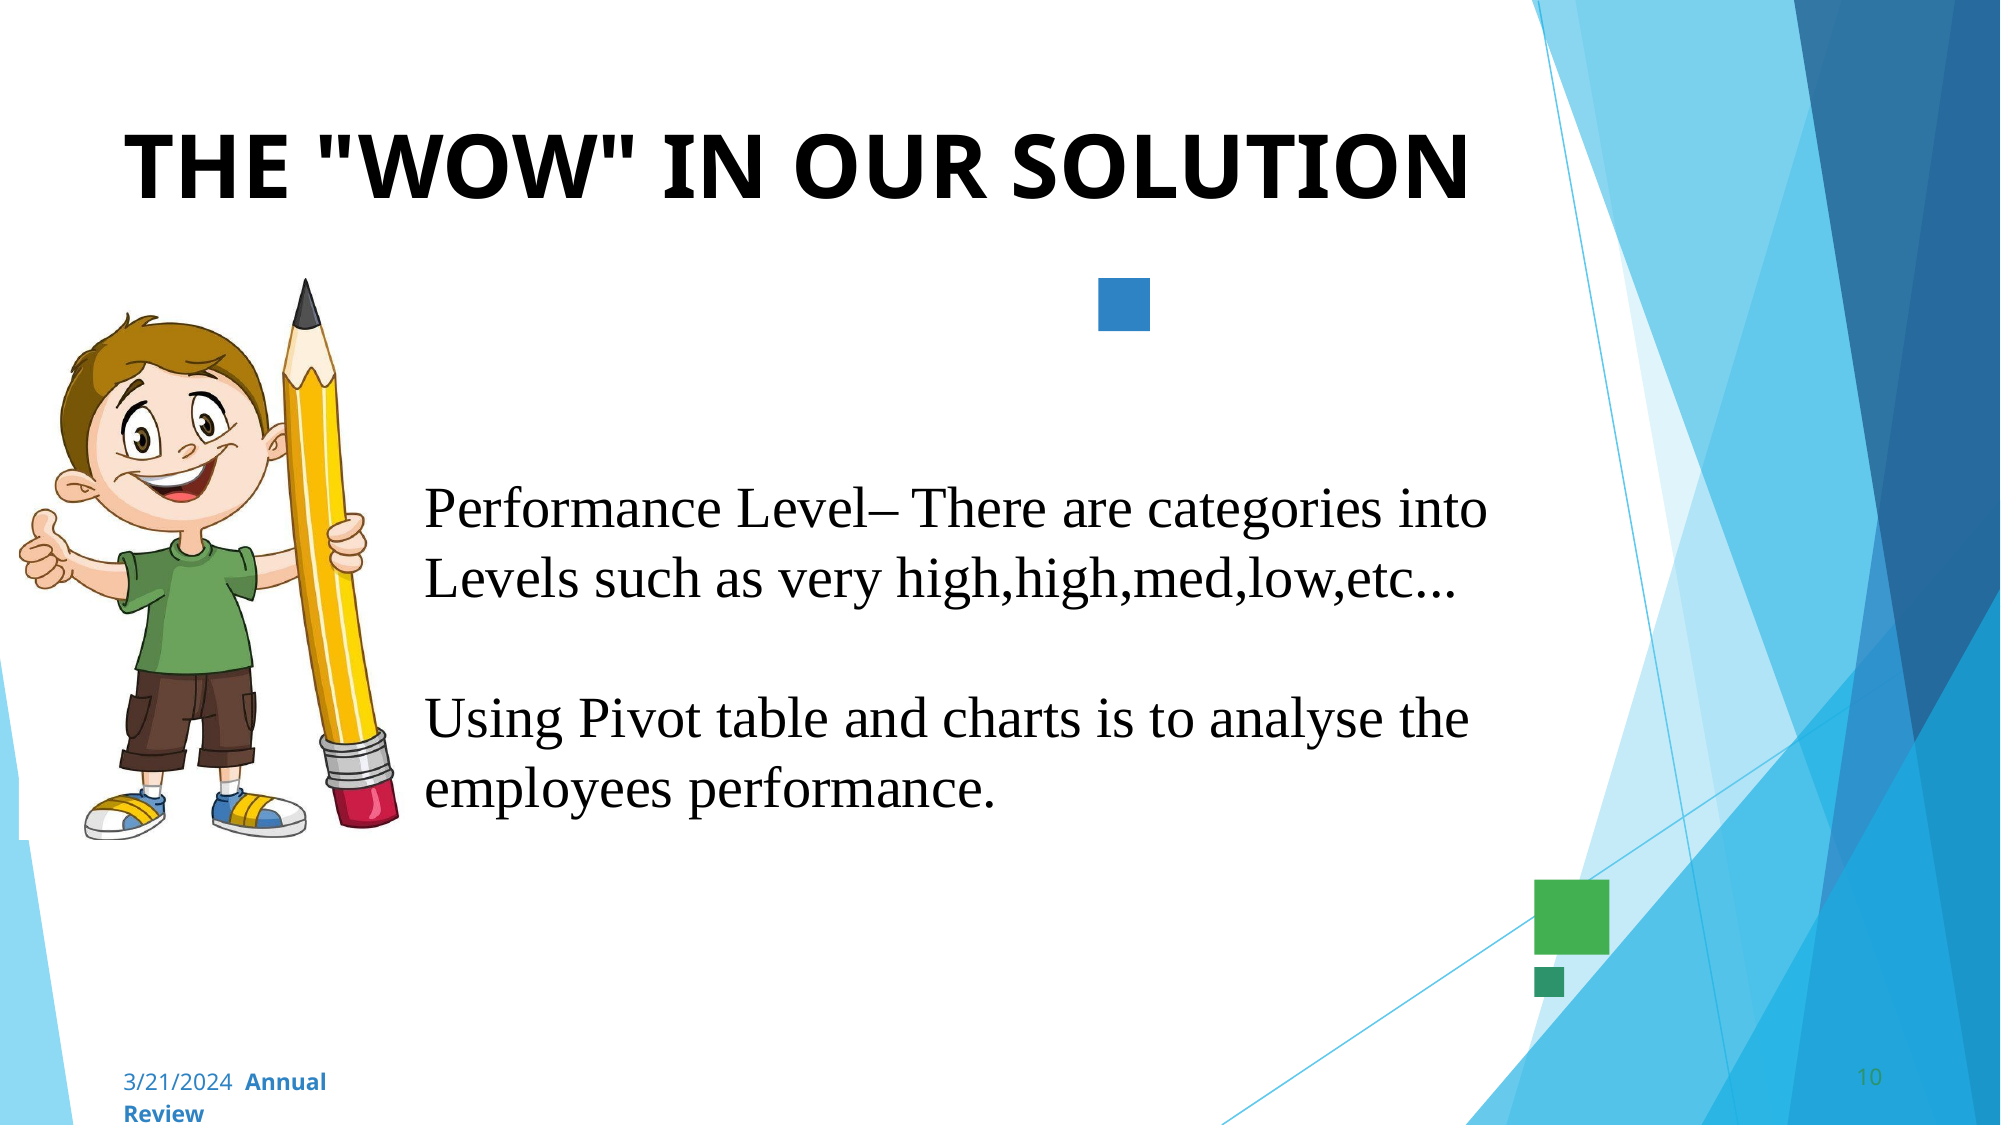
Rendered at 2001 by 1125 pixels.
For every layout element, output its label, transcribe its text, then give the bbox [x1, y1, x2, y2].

text_box 10 [1849, 1061, 1888, 1095]
picture [18, 278, 411, 861]
text_box Performance Level– There are categories into Levels such as very high,high,med,low,etc... Using Pivot table and charts is to analyse the employees performance. [415, 391, 1638, 827]
text_box [1534, 879, 1610, 955]
title THE "WOW" IN OUR SOLUTION [121, 107, 1513, 298]
text_box 3/21/2024 Annual Review [123, 1063, 415, 1125]
text_box [1534, 967, 1565, 997]
text_box [1098, 298, 1150, 332]
